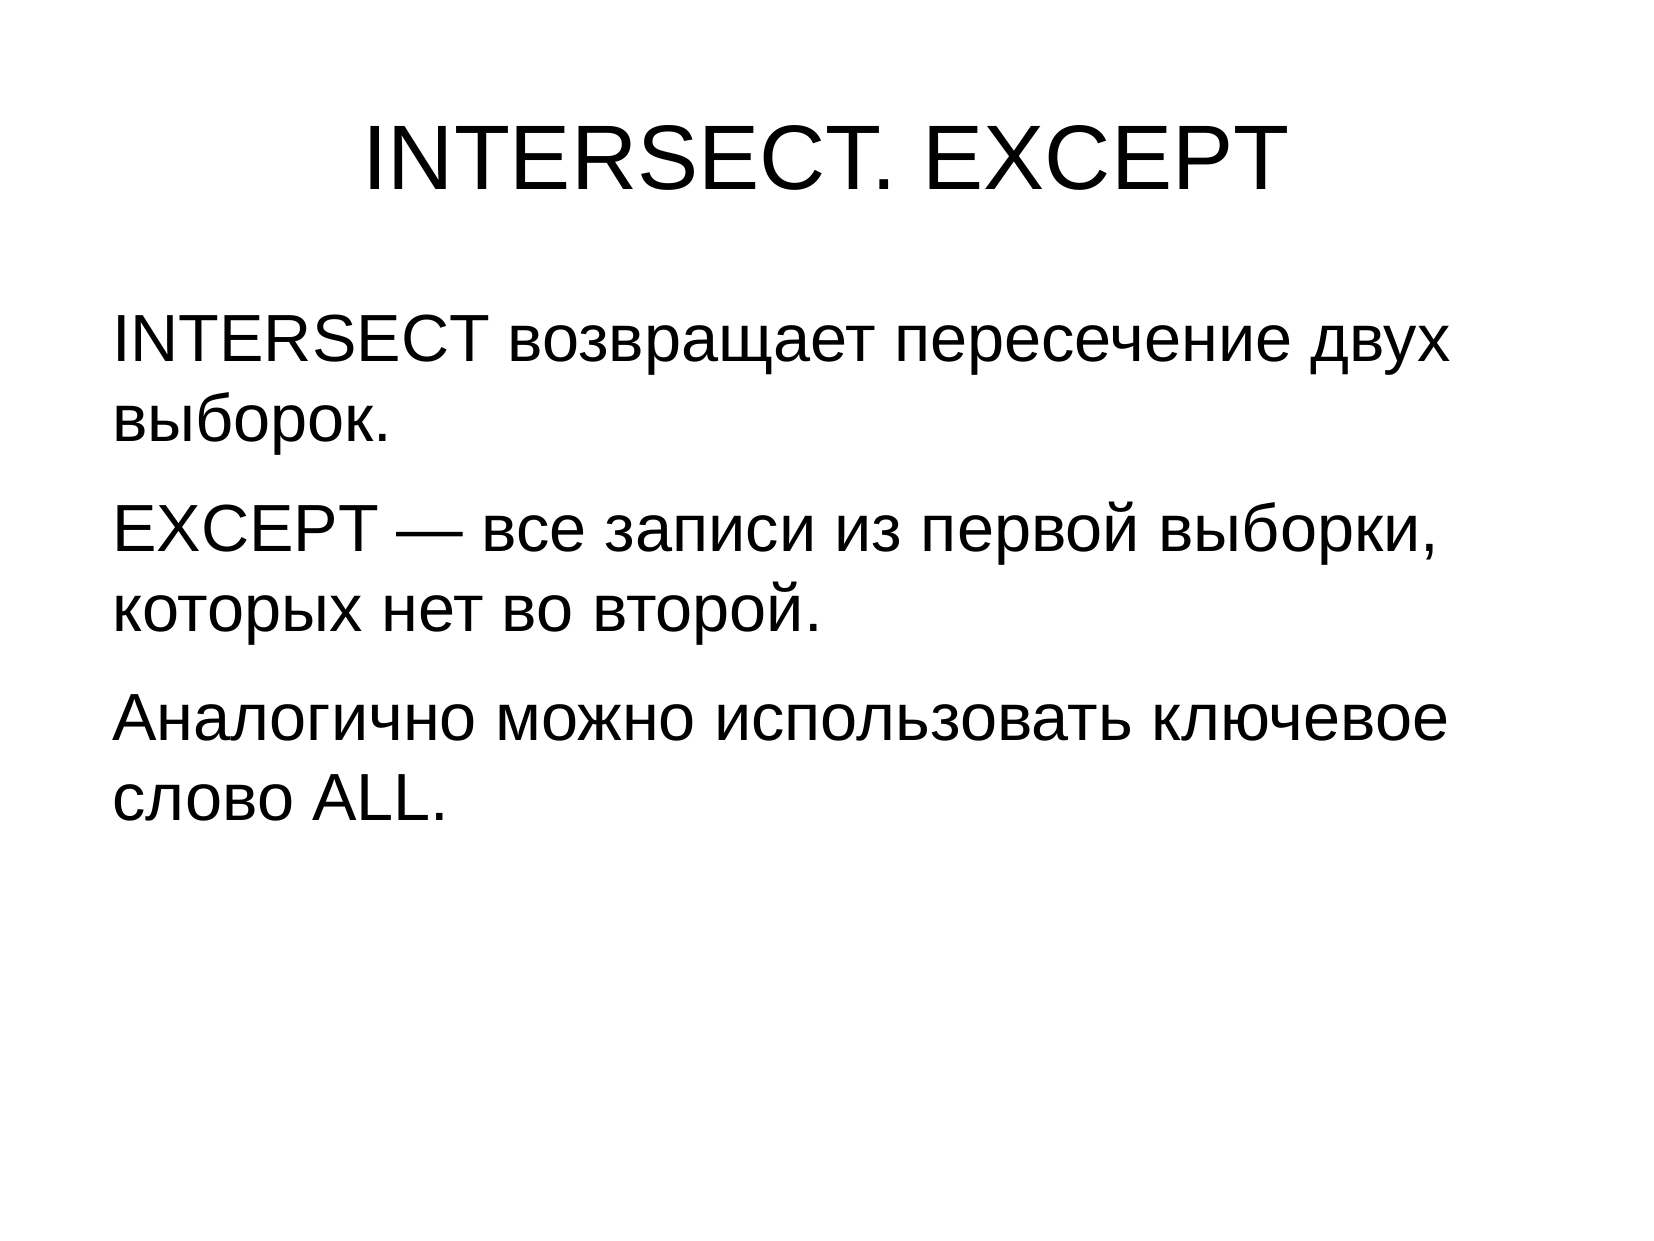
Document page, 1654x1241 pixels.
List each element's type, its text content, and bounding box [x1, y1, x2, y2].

text_box INTERSECT возвращает пересечение двух выборок. EXCEPT — все записи из первой выборки, которых нет во второй. Аналогично можно использовать ключевое слово ALL. [94, 294, 1583, 1014]
text_box INTERSECT. EXCEPT [82, 49, 1571, 257]
